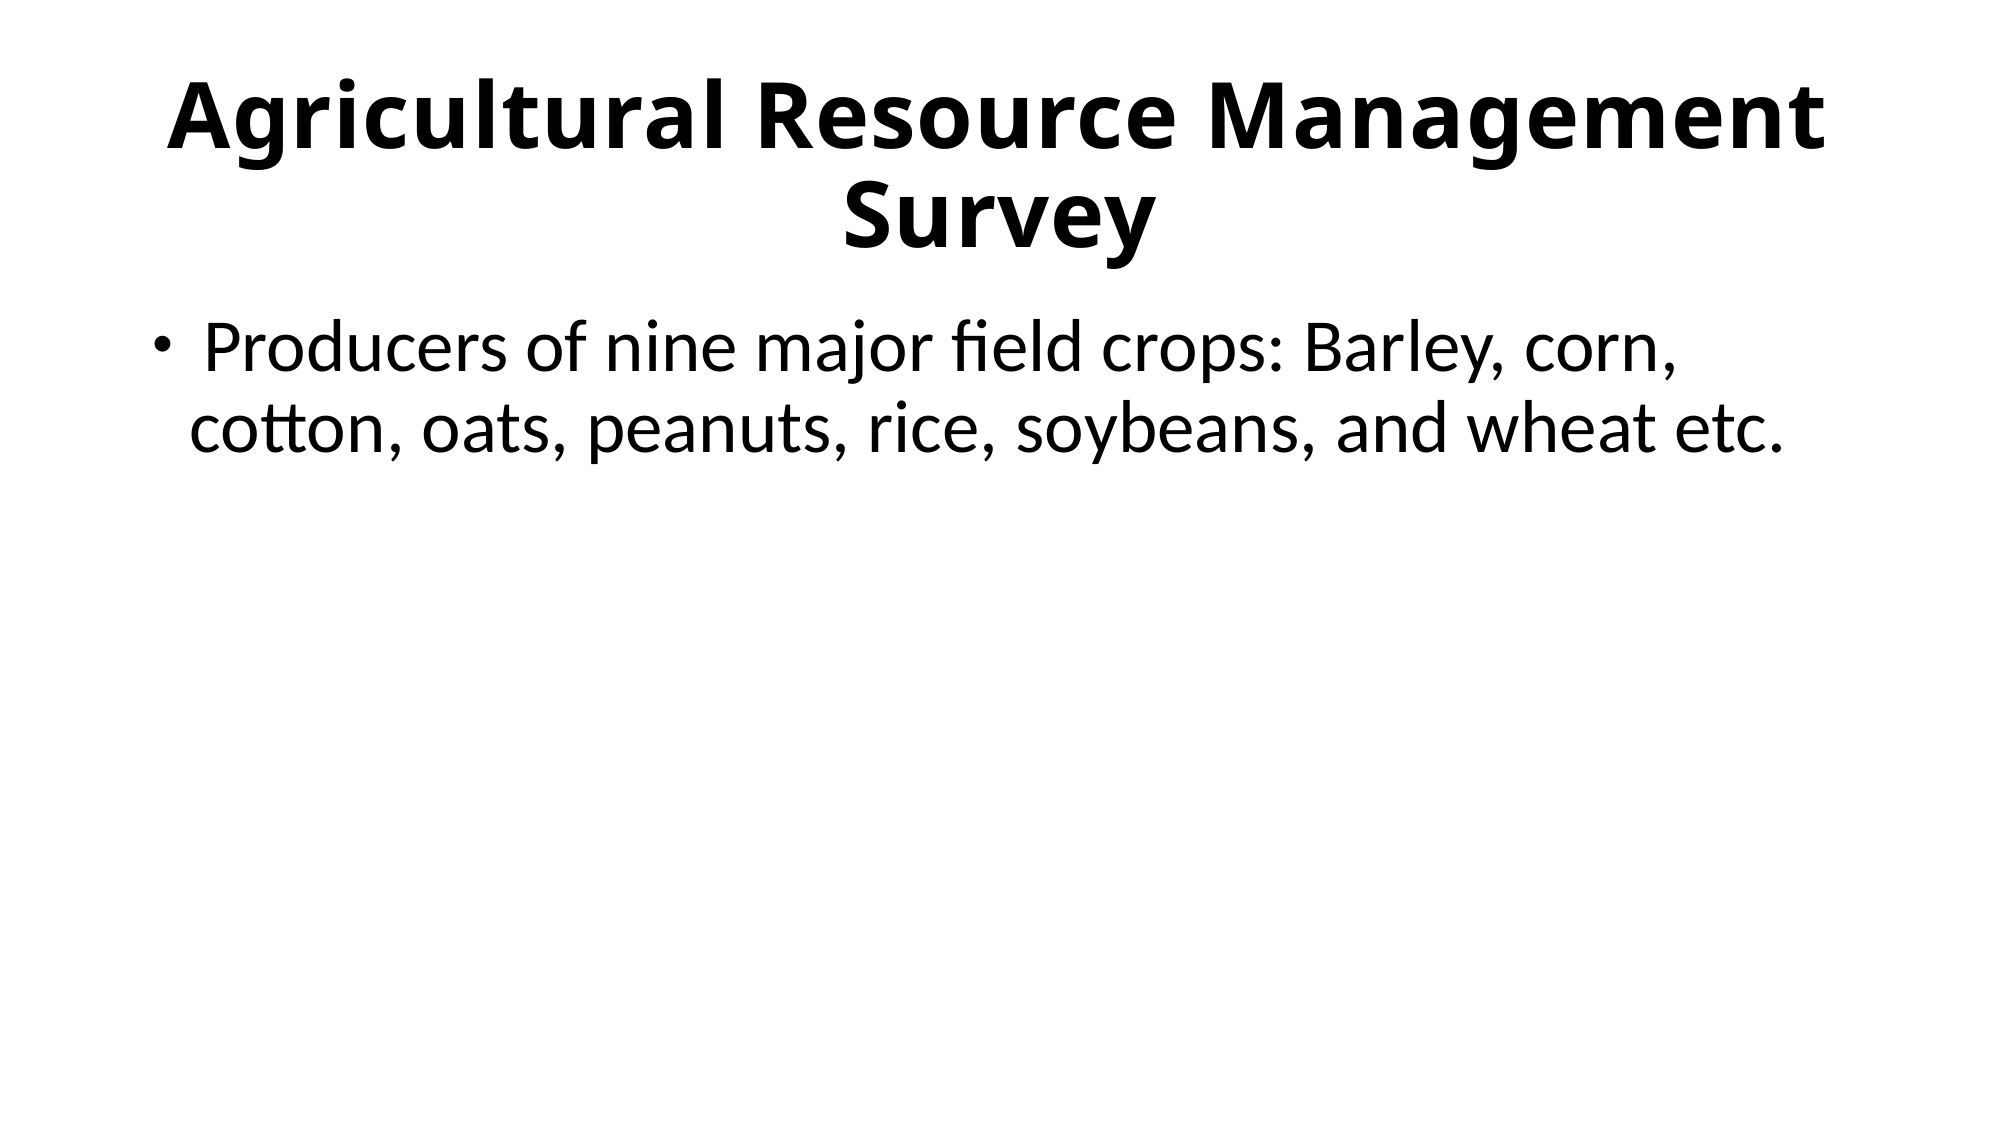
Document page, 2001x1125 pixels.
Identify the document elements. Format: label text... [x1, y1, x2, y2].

title Agricultural Resource Management Survey [137, 59, 1863, 278]
list Producers of nine major field crops: Barley, corn, cotton, oats, peanuts, rice, soybeans, and wheat etc. [137, 299, 1863, 1014]
